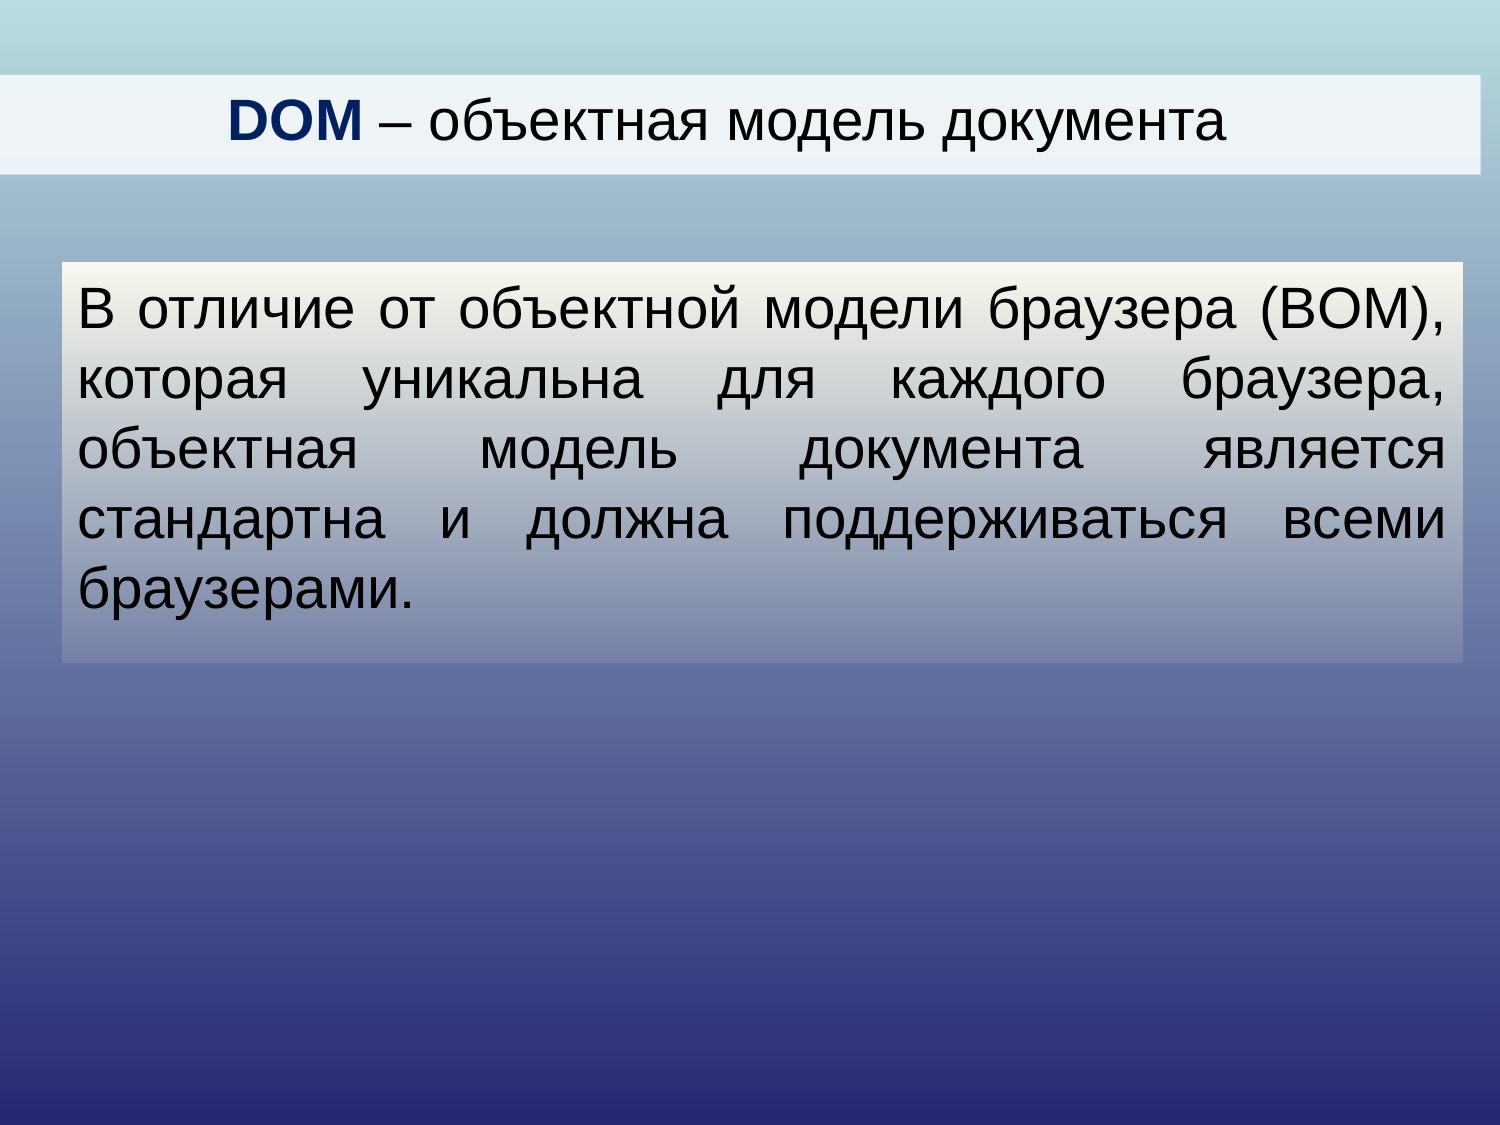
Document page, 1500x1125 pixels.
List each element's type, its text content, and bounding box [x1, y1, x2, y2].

text_box DOM – объектная модель документа [0, 74, 1481, 175]
list В отличие от объектной модели браузера (BOM), которая уникальна для каждого браузера, объектная модель документа является стандартна и должна поддерживаться всеми браузерами. [62, 262, 1463, 663]
